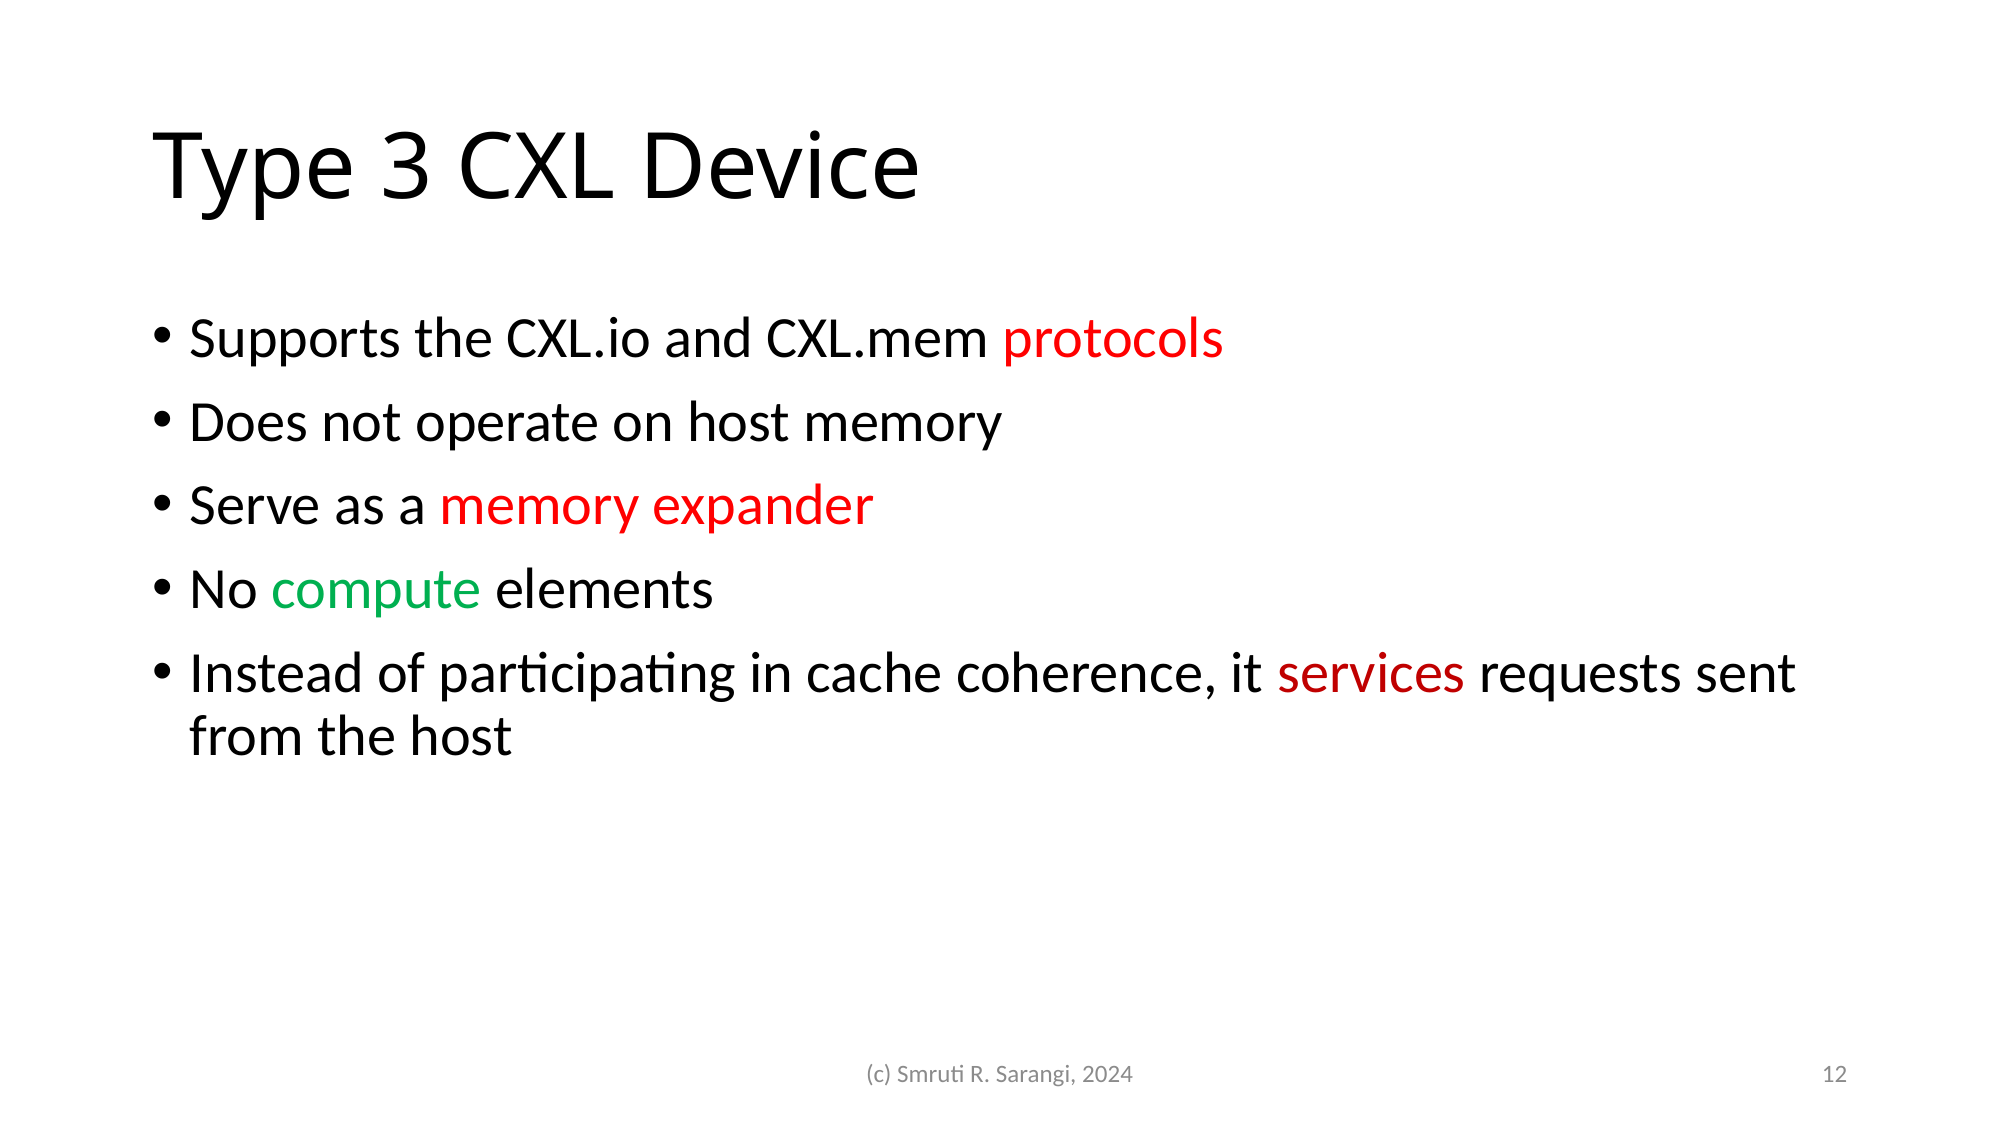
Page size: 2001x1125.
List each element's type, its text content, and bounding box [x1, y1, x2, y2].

slide_number 12 [1412, 1042, 1863, 1103]
title Type 3 CXL Device [137, 59, 1863, 278]
list Supports the CXL.io and CXL.mem protocols Does not operate on host memory Serve as a memory expander No compute elements Instead of participating in cache coherence, it services requests sent from the host [137, 299, 1863, 1014]
footer (c) Smruti R. Sarangi, 2024 [662, 1042, 1338, 1103]
